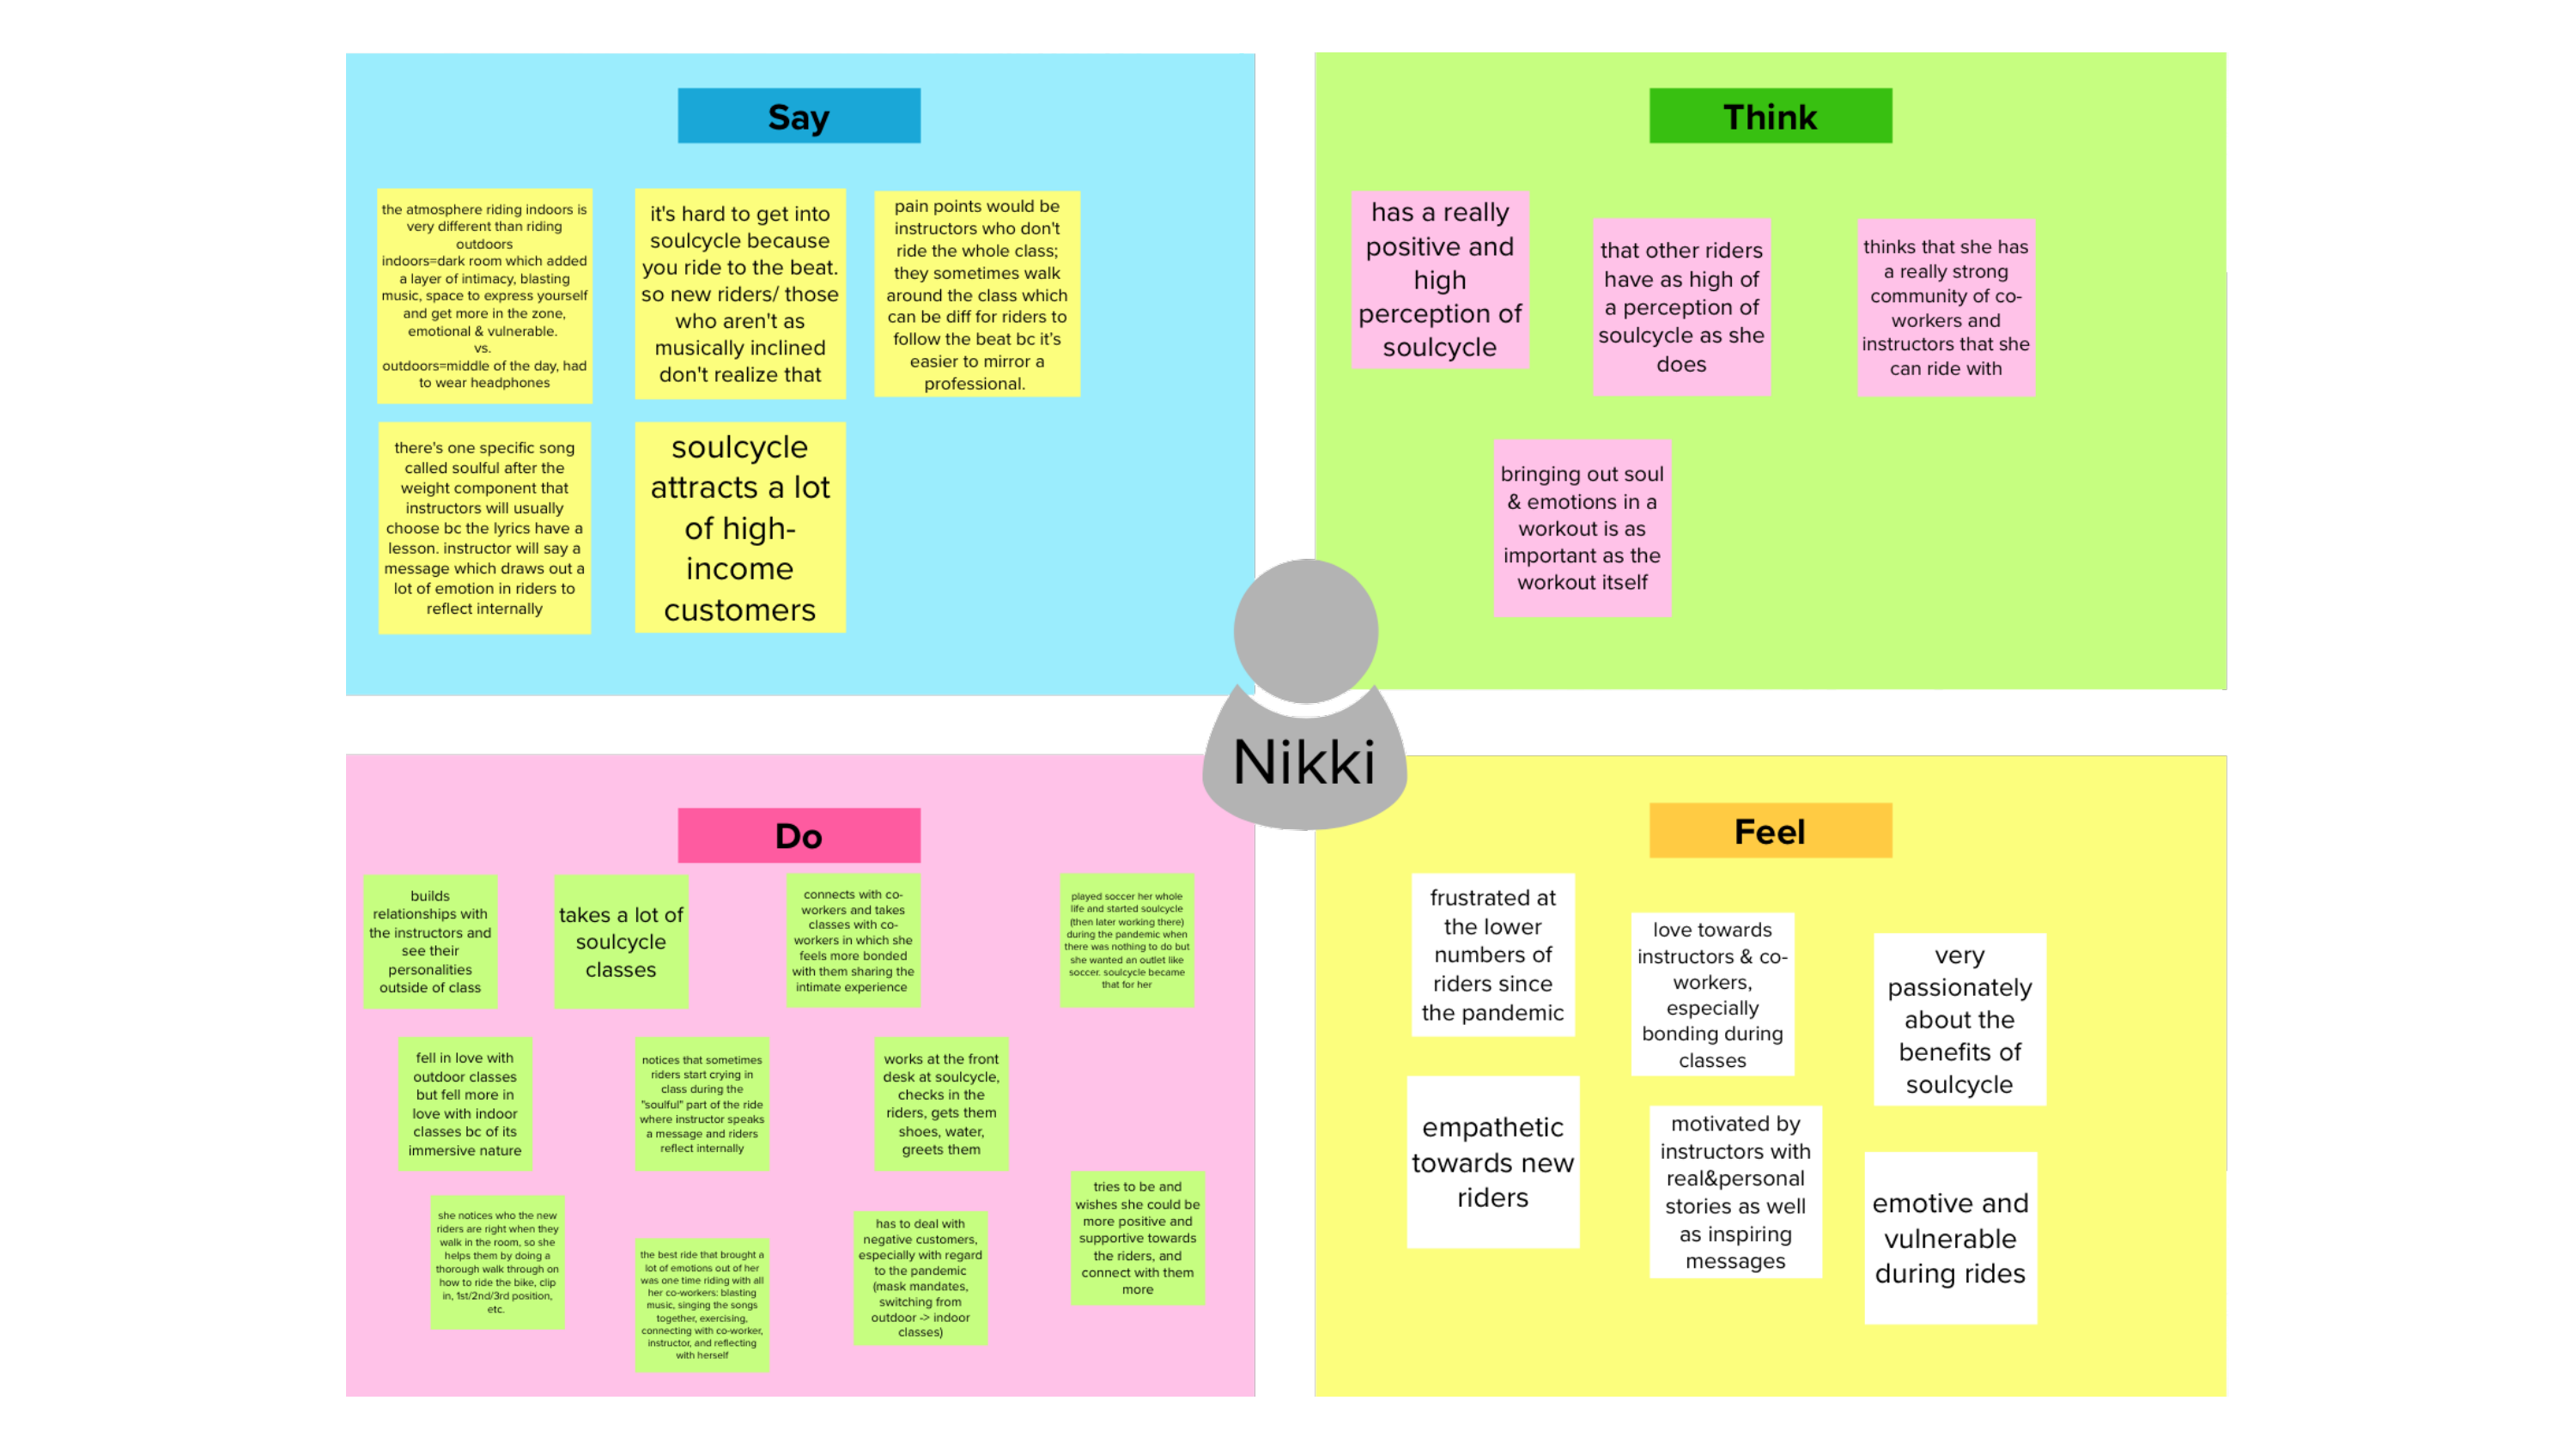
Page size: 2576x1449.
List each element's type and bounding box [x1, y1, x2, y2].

picture [346, 52, 2230, 1397]
